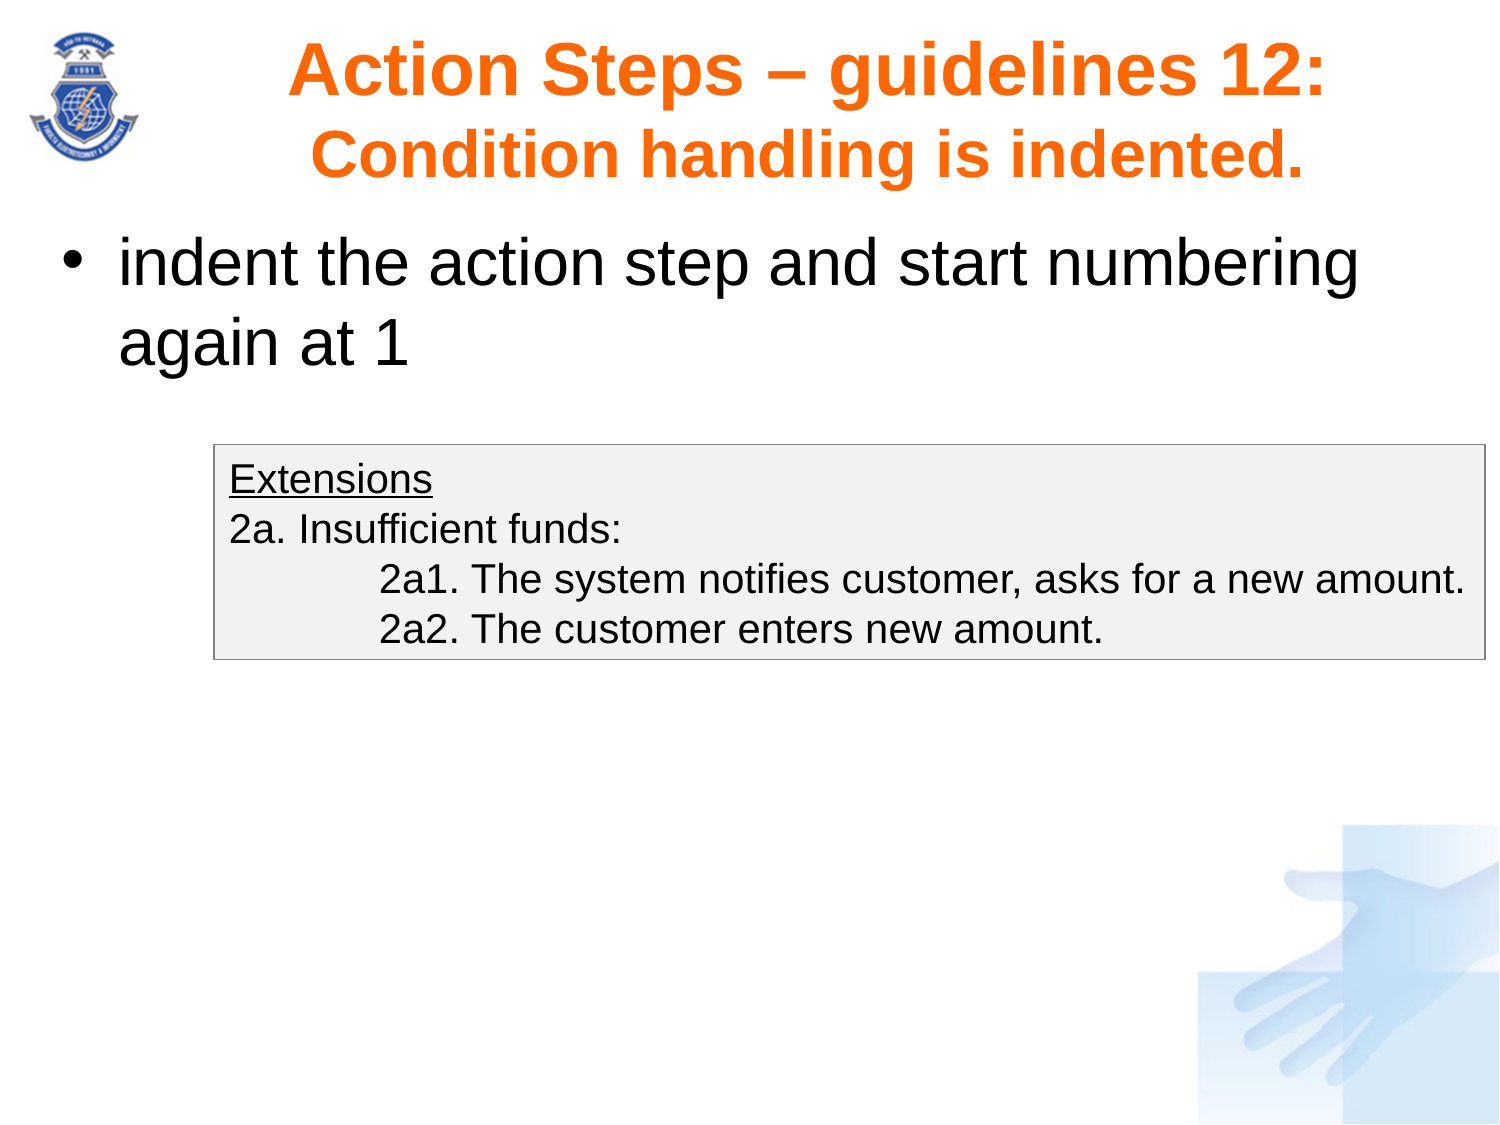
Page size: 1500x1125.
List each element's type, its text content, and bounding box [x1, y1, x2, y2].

list indent the action step and start numbering again at 1 [46, 210, 1454, 1043]
picture [1196, 822, 1500, 1125]
text_box Extensions 2a. Insufficient funds: 2a1. The system notifies customer, asks for a new amount. 2a2. The customer enters new amount. [213, 444, 1486, 660]
picture [27, 29, 141, 164]
title Action Steps – guidelines 12: Condition handling is indented. [152, 23, 1465, 188]
